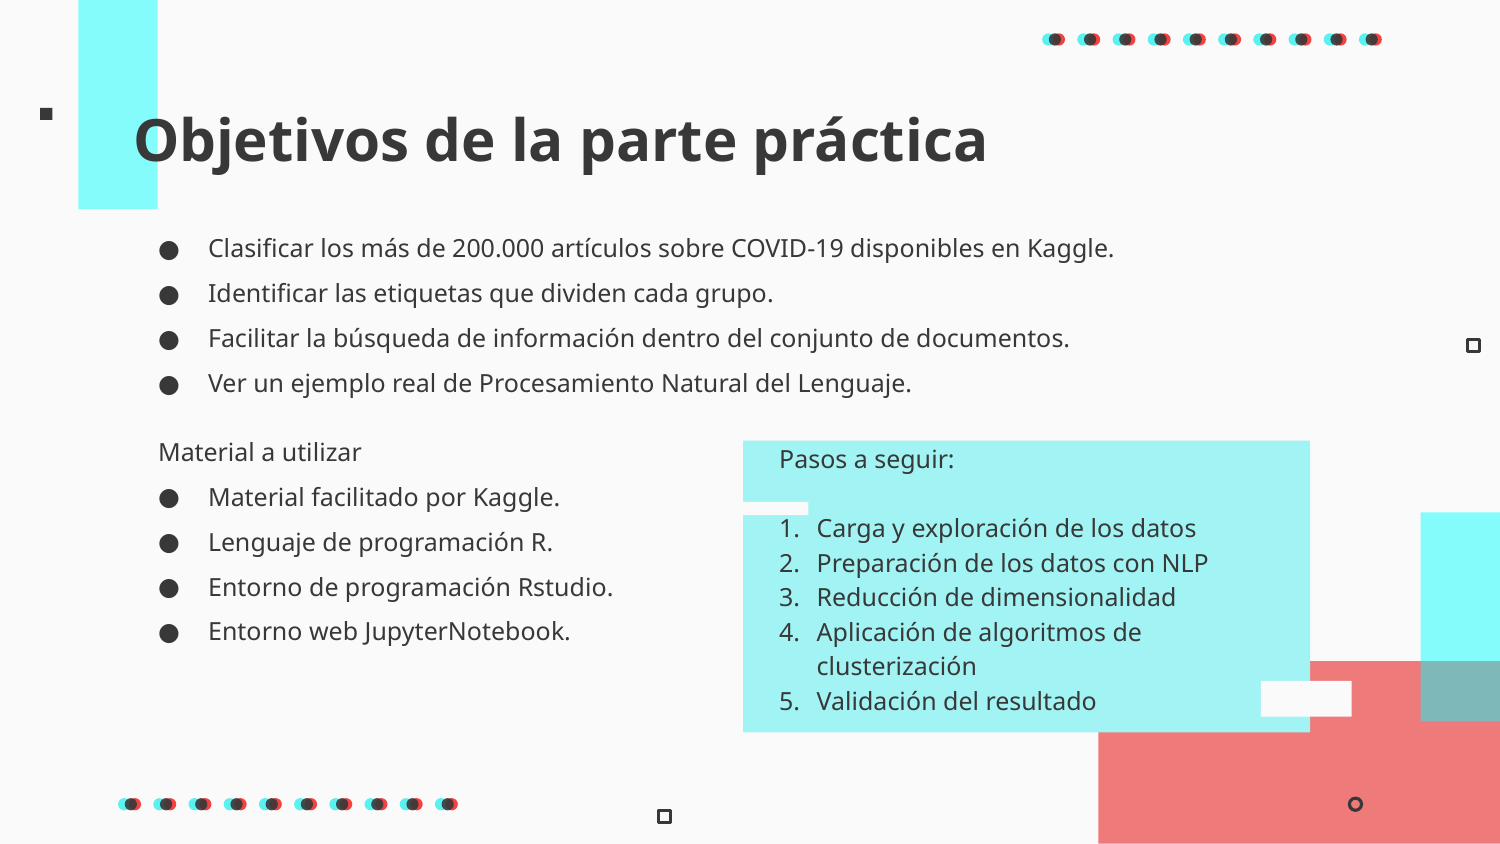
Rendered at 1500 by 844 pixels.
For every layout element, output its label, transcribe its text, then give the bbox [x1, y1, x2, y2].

text_box Pasos a seguir: Carga y exploración de los datos Preparación de los datos con NLP Reducción de dimensionalidad Aplicación de algoritmos de clusterización Validación del resultado [764, 421, 1318, 680]
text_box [693, 440, 1311, 733]
list Clasificar los más de 200.000 artículos sobre COVID-19 disponibles en Kaggle. Identificar las etiquetas que dividen cada grupo. Facilitar la búsqueda de información dentro del conjunto de documentos. Ver un ejemplo real de Procesamiento Natural del Lenguaje. Material a utilizar Material facilitado por Kaggle. Lenguaje de programación R. Entorno de programación Rstudio. Entorno web JupyterNotebook. [118, 202, 1382, 756]
text_box [1316, 680, 1352, 717]
title Objetivos de la parte práctica [118, 88, 1382, 182]
